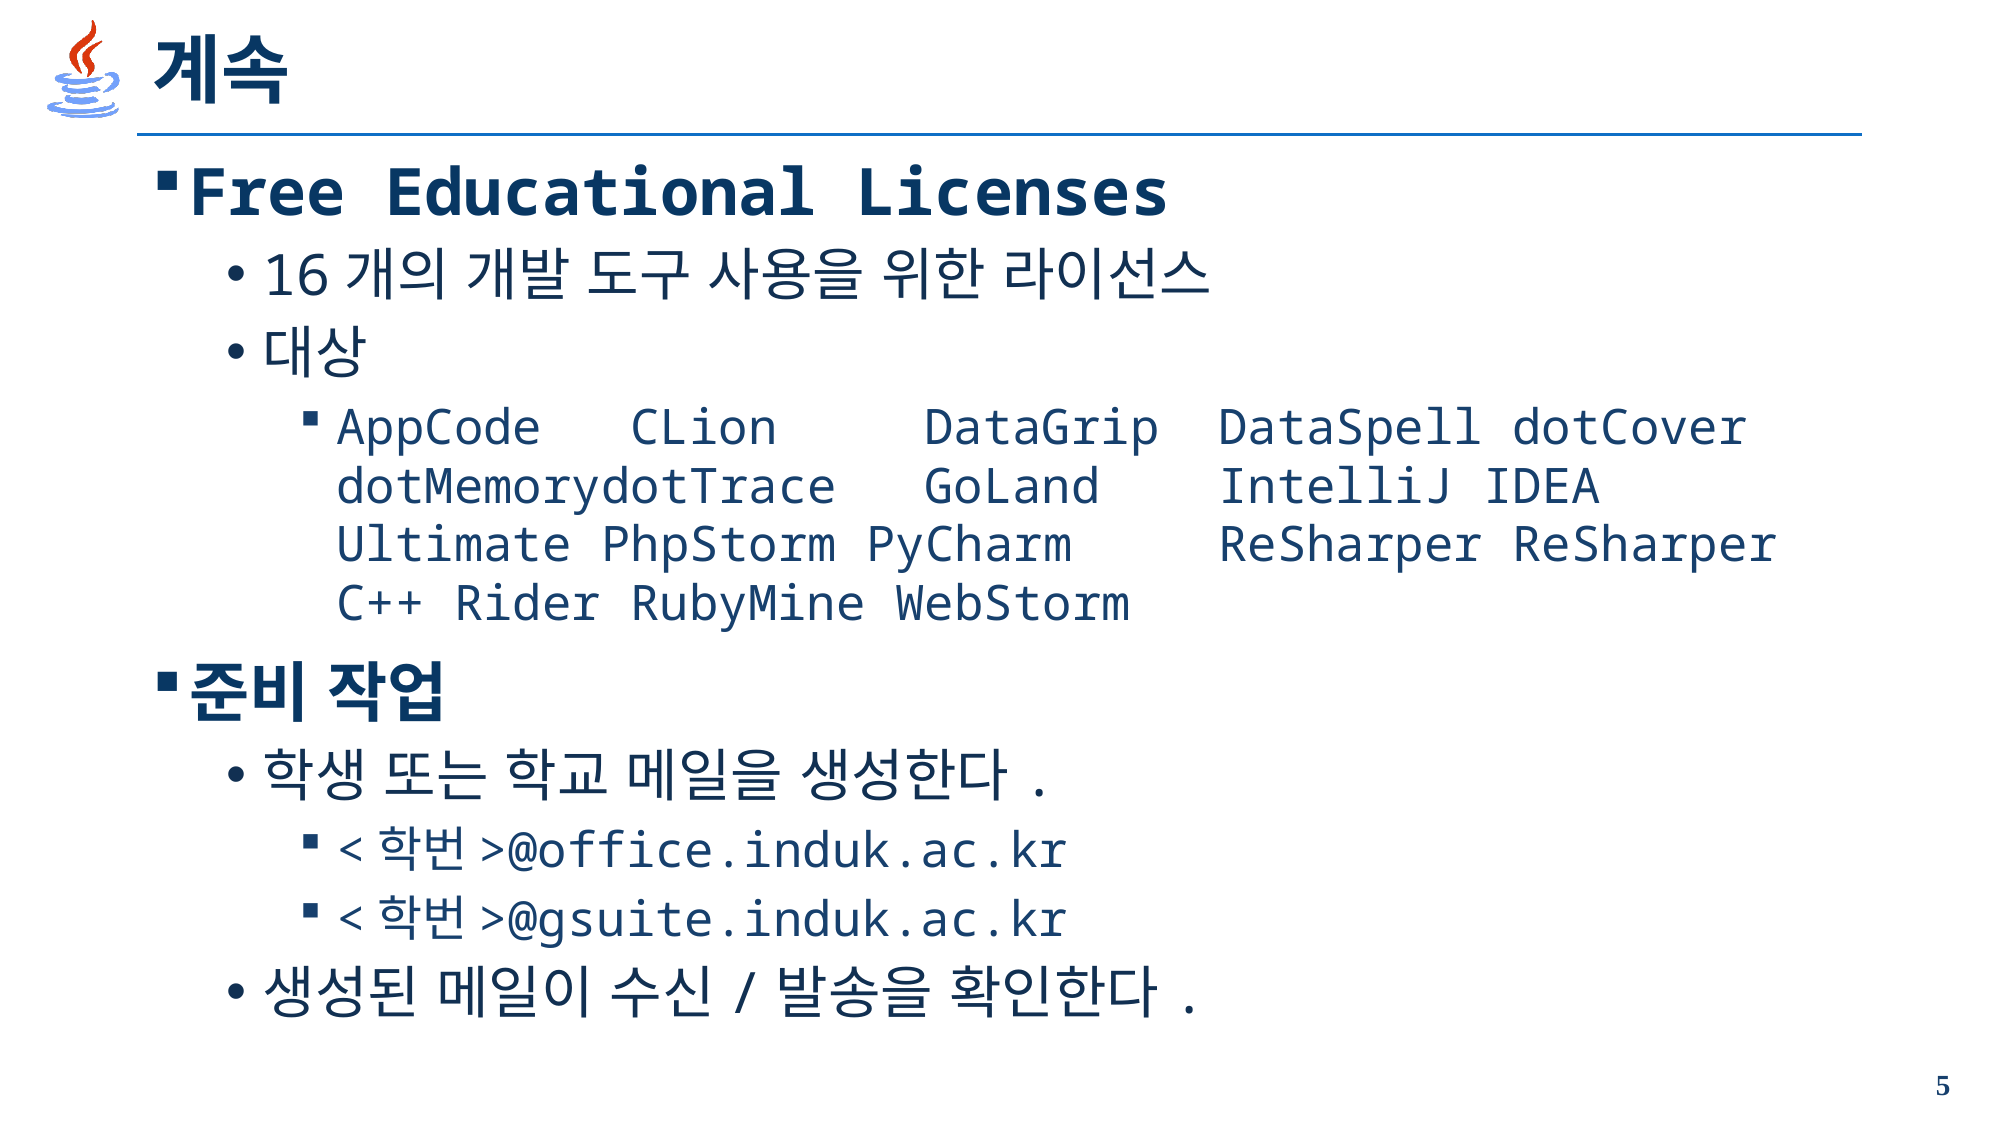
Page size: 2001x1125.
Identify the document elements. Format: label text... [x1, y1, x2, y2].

title 계속 [137, 21, 1863, 126]
list Free Educational Licenses 16개의 개발 도구 사용을 위한 라이선스 대상 AppCode CLion DataGrip DataSpell dotCover dotMemorydotTrace GoLand IntelliJ IDEA Ultimate PhpStorm PyCharm ReSharper ReSharper C++ Rider RubyMine WebStorm 준비 작업 학생 또는 학교 메일을 생성한다. <학번>@office.induk.ac.kr <학번>@gsuite.induk.ac.kr 생성된 메일이 수신/발송을 확인한다. [137, 142, 1863, 1038]
slide_number 5 [1862, 1053, 1966, 1114]
picture [34, 20, 132, 118]
